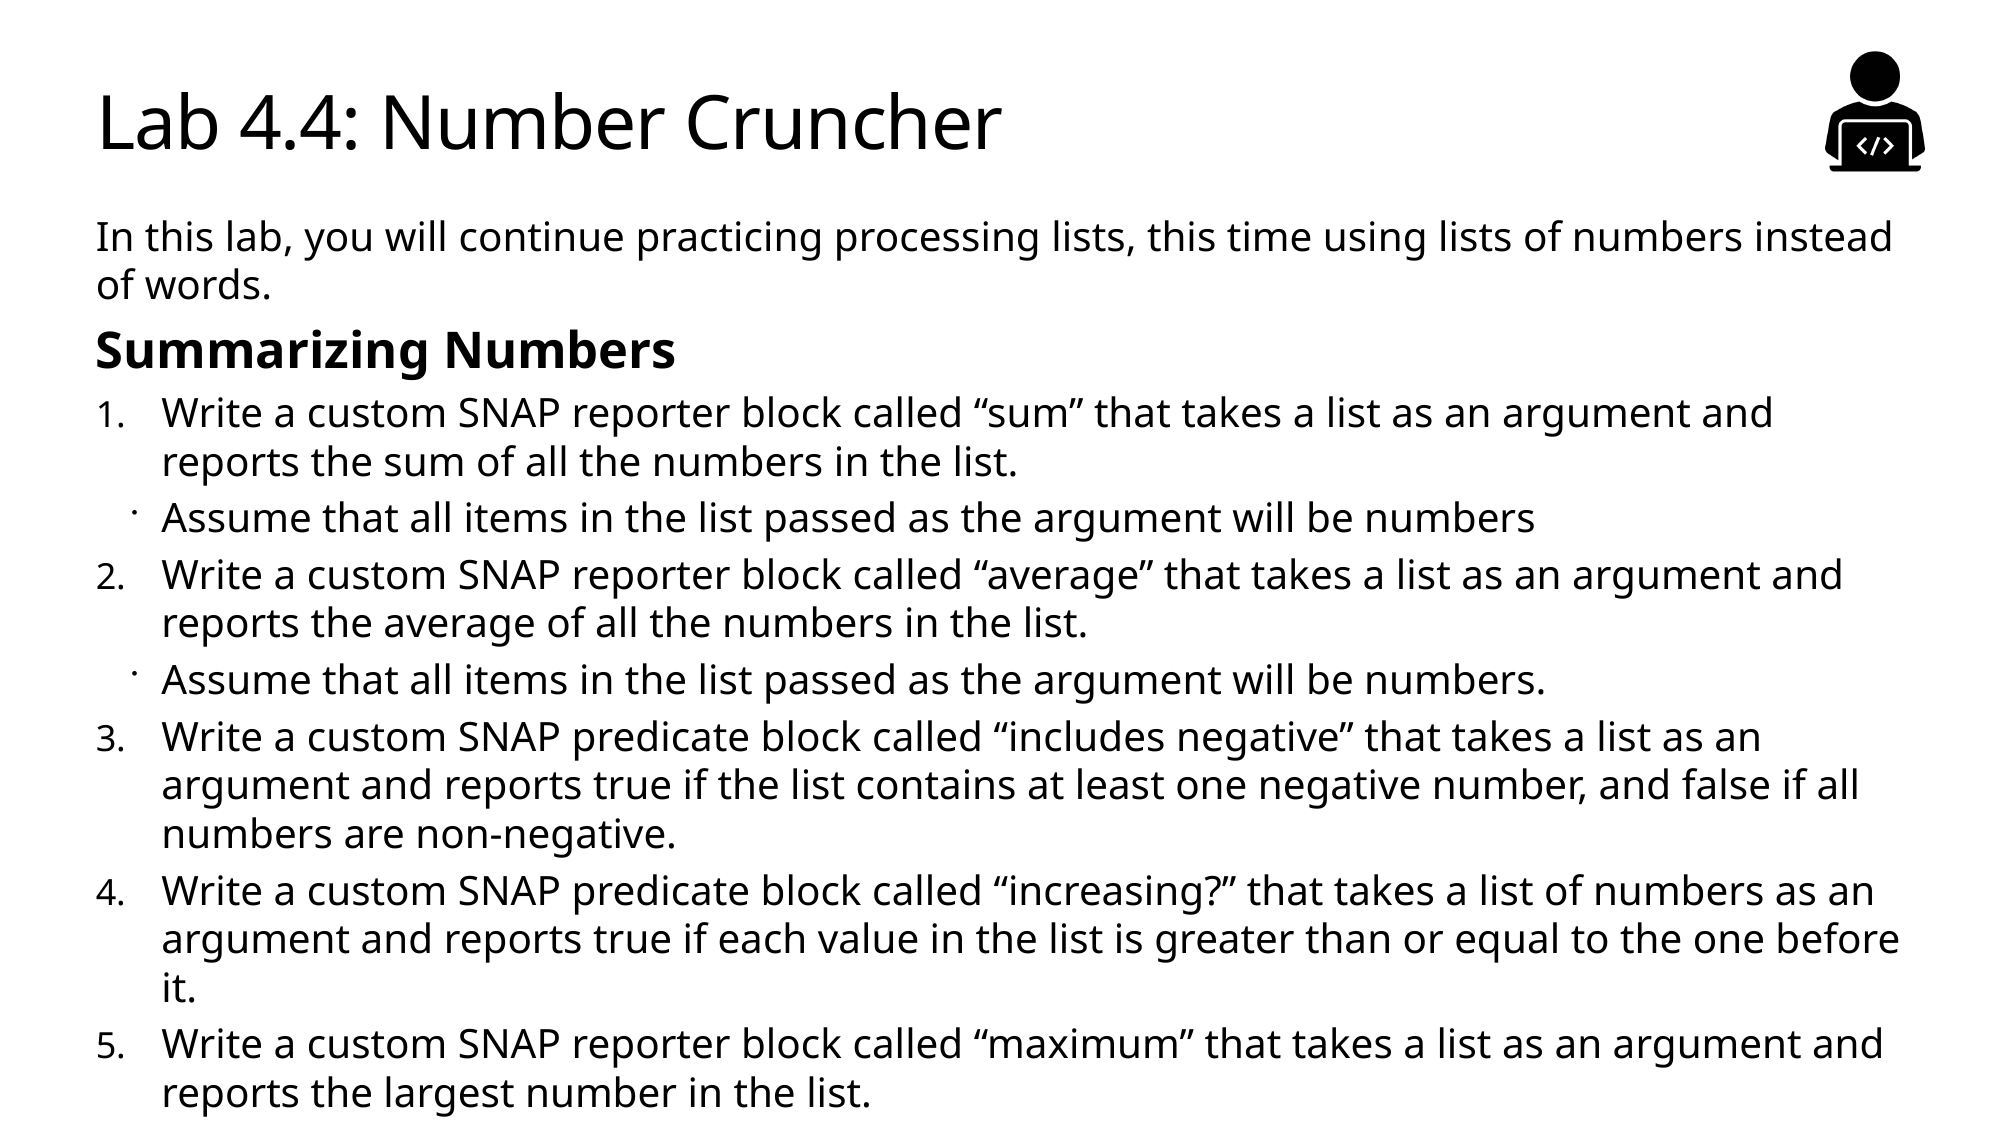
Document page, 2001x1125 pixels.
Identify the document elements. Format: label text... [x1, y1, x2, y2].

list In this lab, you will continue practicing processing lists, this time using lists of numbers instead of words. Summarizing Numbers Write a custom SNAP reporter block called “sum” that takes a list as an argument and reports the sum of all the numbers in the list. Assume that all items in the list passed as the argument will be numbers Write a custom SNAP reporter block called “average” that takes a list as an argument and reports the average of all the numbers in the list. Assume that all items in the list passed as the argument will be numbers. Write a custom SNAP predicate block called “includes negative” that takes a list as an argument and reports true if the list contains at least one negative number, and false if all numbers are non-negative. Write a custom SNAP predicate block called “increasing?” that takes a list of numbers as an argument and reports true if each value in the list is greater than or equal to the one before it. Write a custom SNAP reporter block called “maximum” that takes a list as an argument and reports the largest number in the list. [95, 210, 1904, 1125]
picture [1799, 29, 1951, 181]
title Lab 4.4: Number Cruncher [96, 75, 1799, 166]
